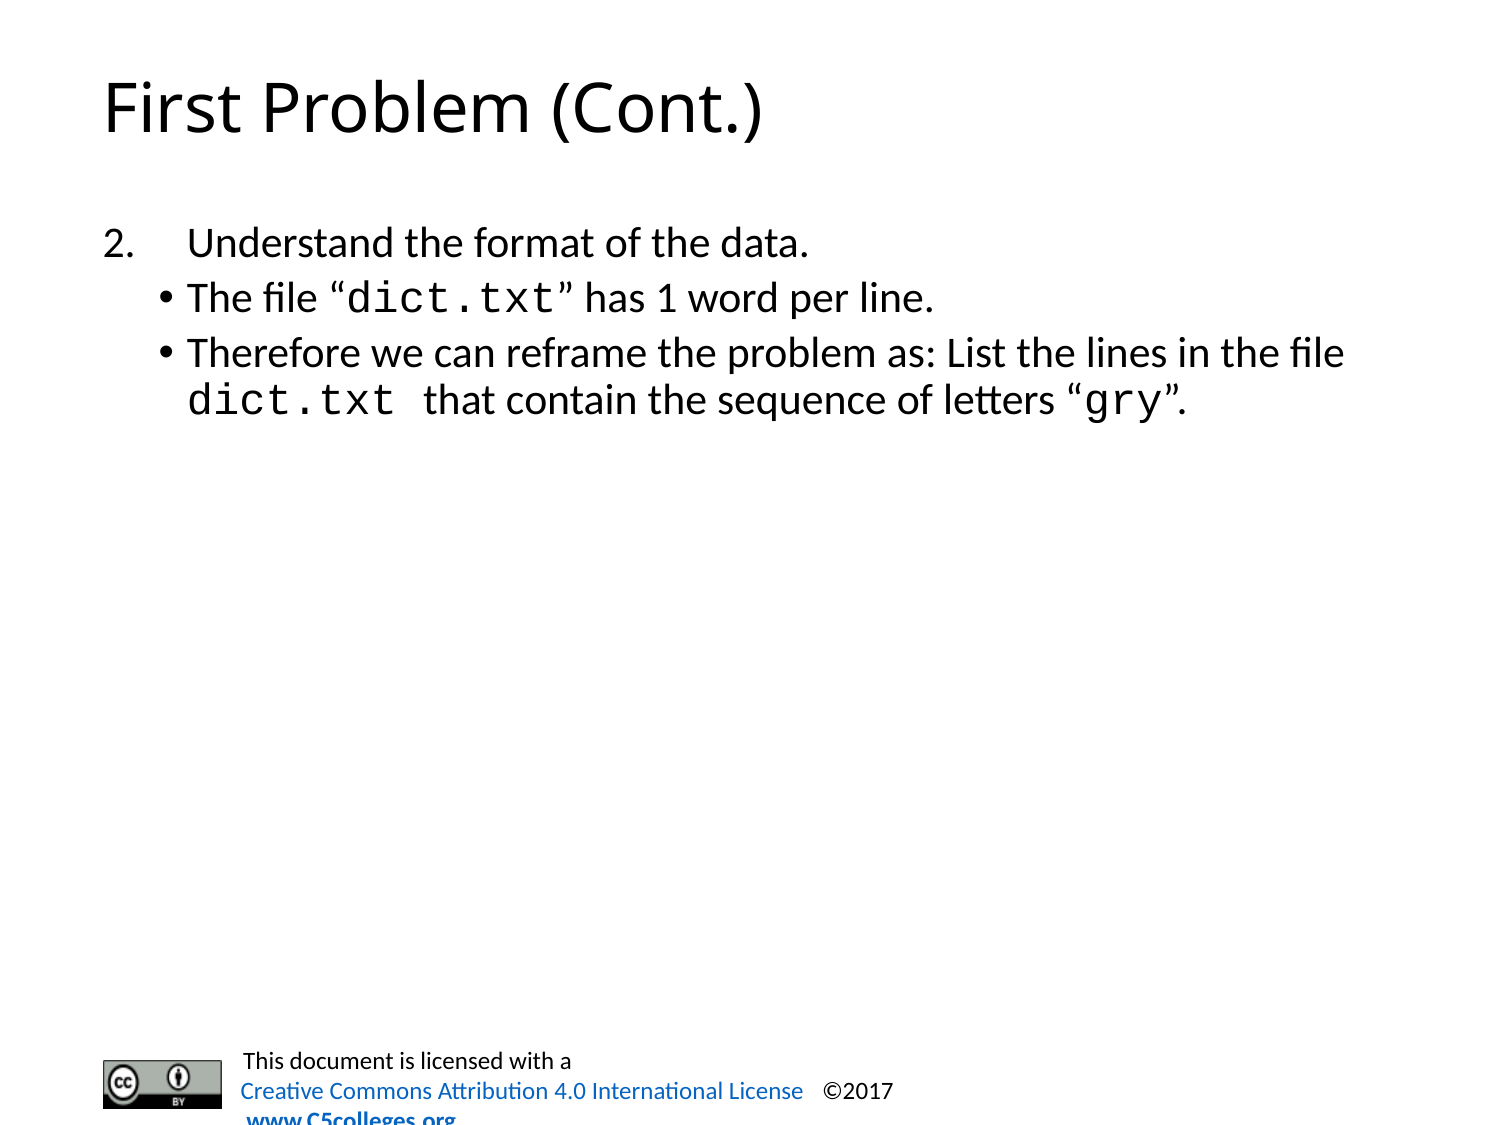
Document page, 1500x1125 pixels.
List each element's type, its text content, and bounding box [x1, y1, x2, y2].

list Understand the format of the data. The file “dict.txt” has 1 word per line. Therefore we can reframe the problem as: List the lines in the file dict.txt that contain the sequence of letters “gry”. [87, 212, 1425, 1000]
title First Problem (Cont.) [87, 1, 1382, 212]
picture [103, 1060, 222, 1109]
